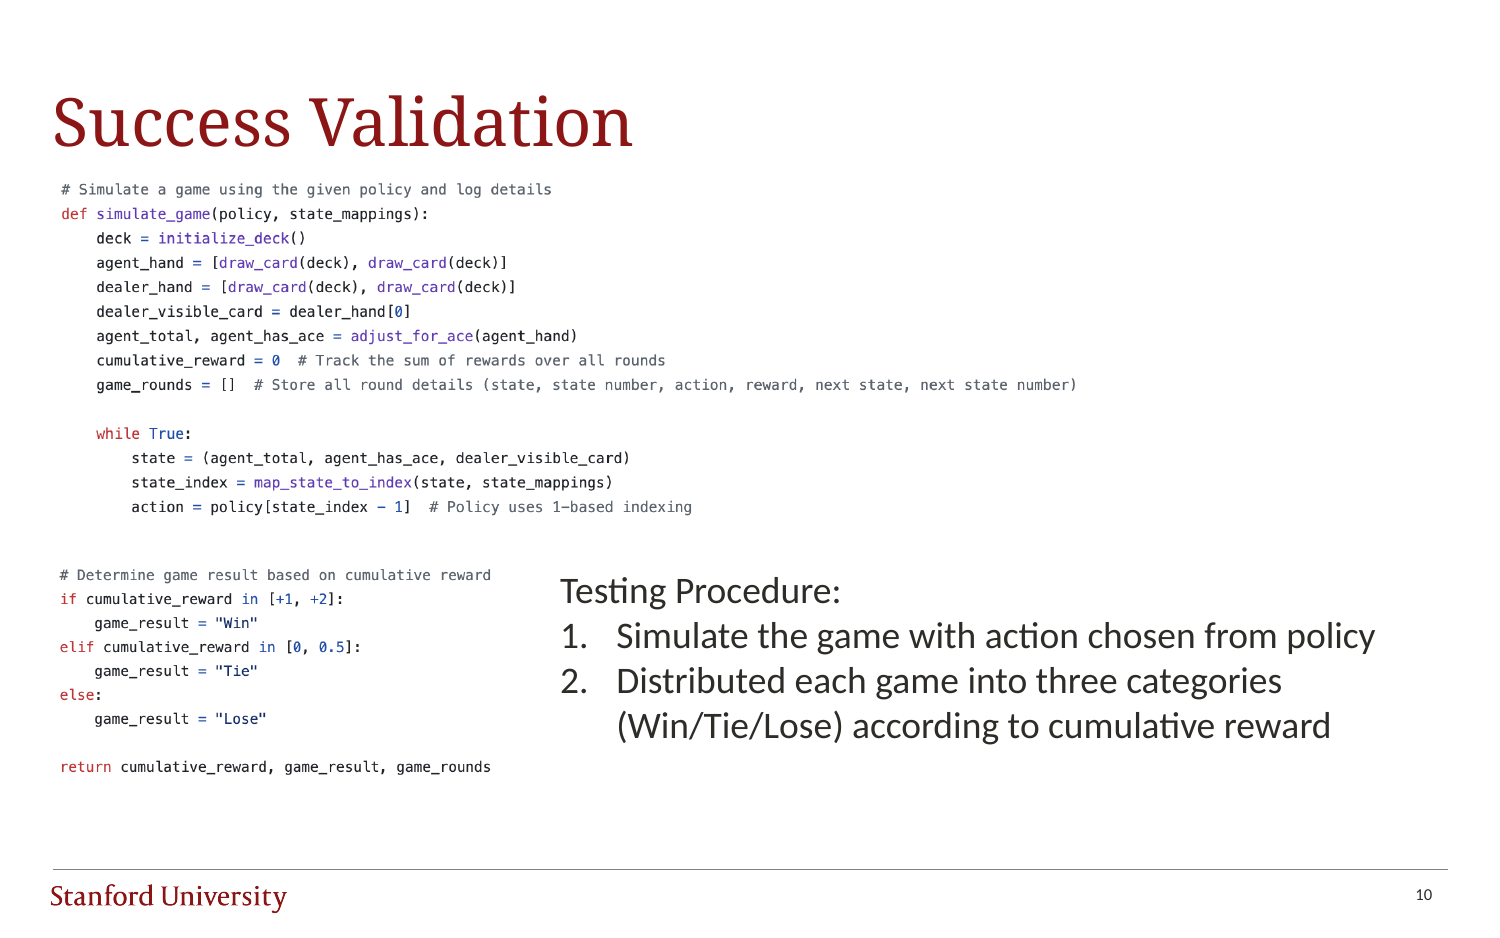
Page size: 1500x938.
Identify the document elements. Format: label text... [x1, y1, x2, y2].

slide_number 10 [1110, 868, 1448, 919]
picture [52, 176, 1135, 530]
picture [52, 558, 546, 788]
text_box Testing Procedure: Simulate the game with action chosen from policy Distributed each game into three categories (Win/Tie/Lose) according to cumulative reward [546, 558, 1472, 754]
picture [37, 870, 301, 927]
title Success Validation [52, 49, 1448, 200]
